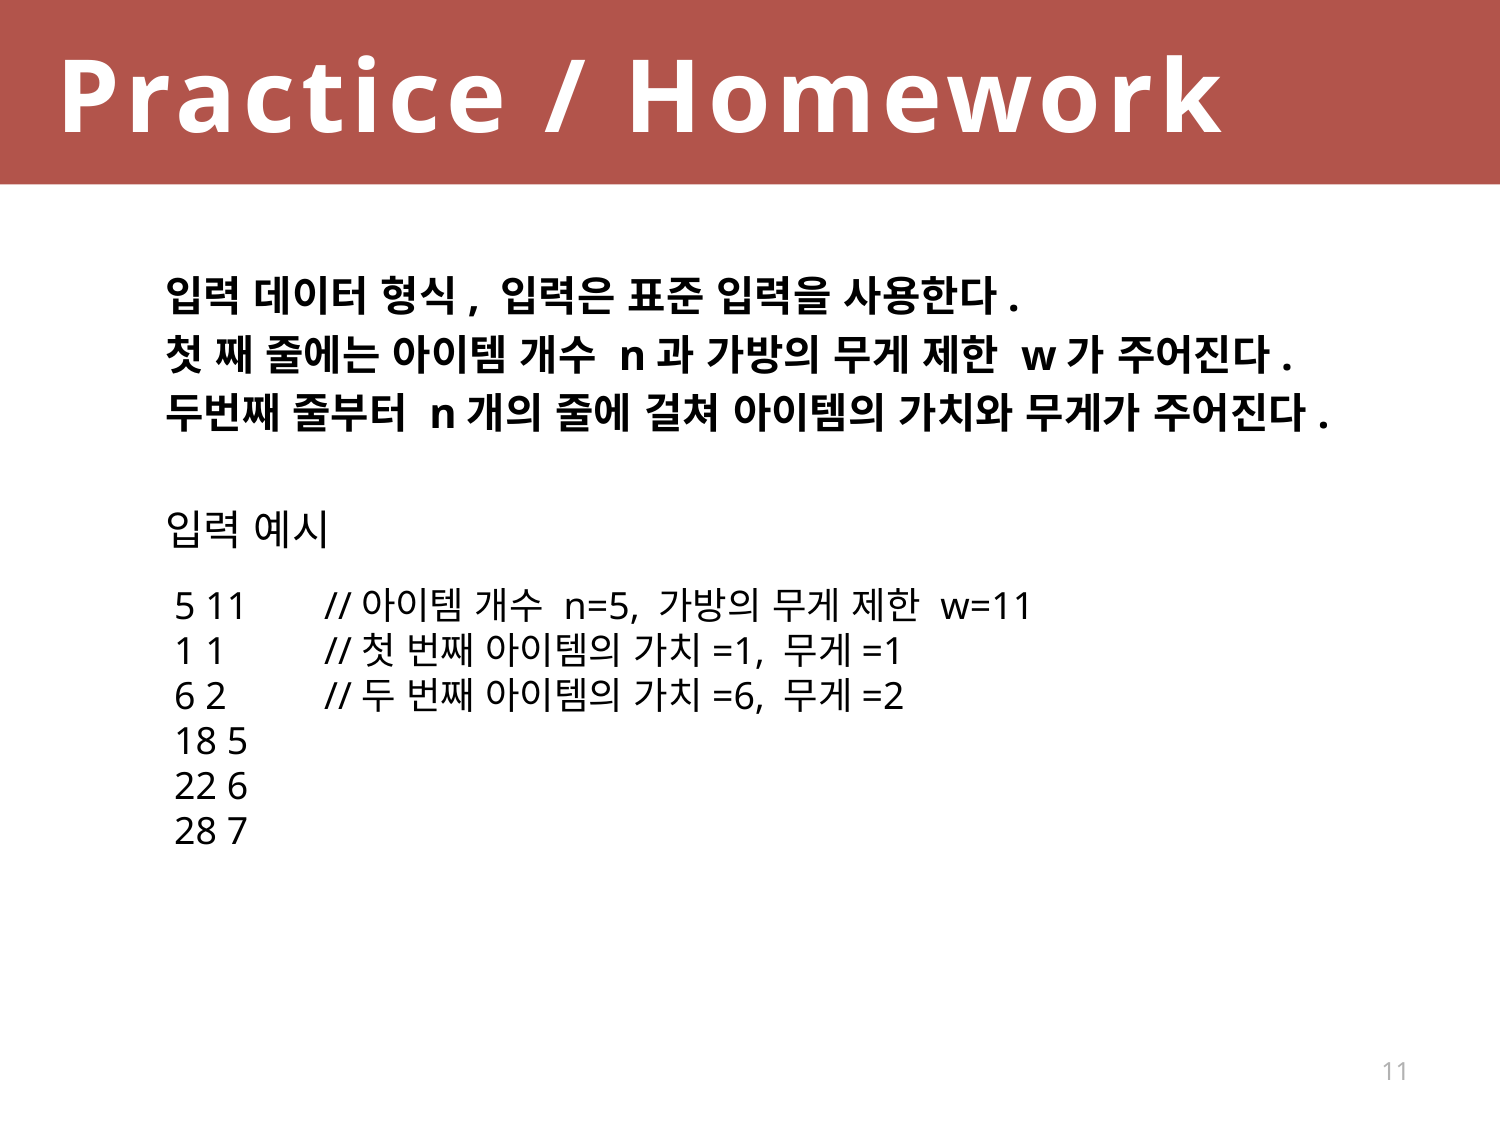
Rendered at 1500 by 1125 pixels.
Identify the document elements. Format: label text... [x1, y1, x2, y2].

text_box 5 11 //아이템 개수 n=5, 가방의 무게 제한 w=11 1 1 //첫 번째 아이템의 가치=1, 무게=1 6 2 //두 번째 아이템의 가치=6, 무게=2 18 5 22 6 28 7 [159, 574, 1223, 859]
text_box Practice / Homework [41, 0, 1459, 185]
text_box 입력 데이터 형식, 입력은 표준 입력을 사용한다. 첫 째 줄에는 아이템 개수 n과 가방의 무게 제한 w가 주어진다. 두번째 줄부터 n개의 줄에 걸쳐 아이템의 가치와 무게가 주어진다. 입력 예시 [74, 262, 1425, 1125]
